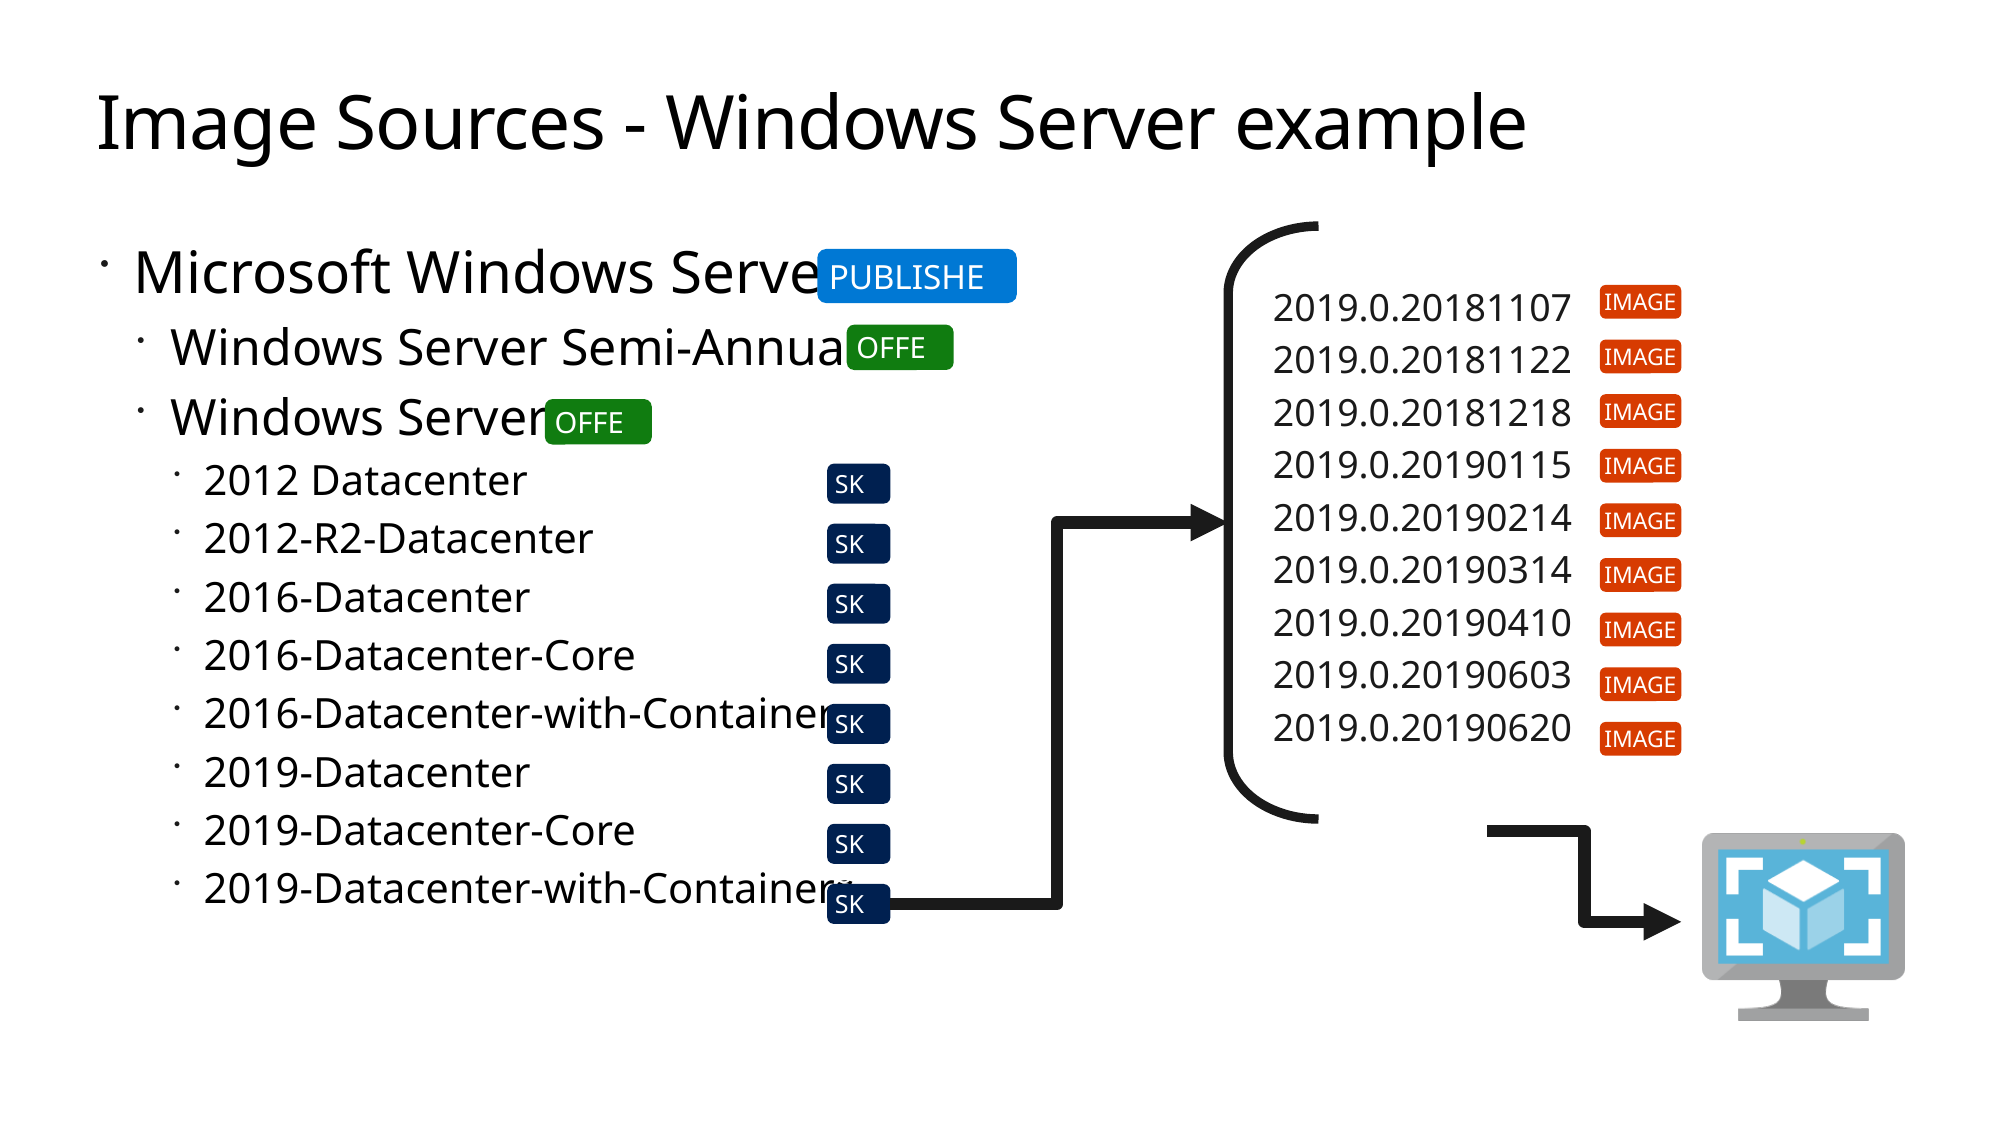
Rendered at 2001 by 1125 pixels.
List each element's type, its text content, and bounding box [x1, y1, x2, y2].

text_box SKU [827, 463, 891, 504]
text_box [1487, 830, 1682, 923]
list Microsoft Windows Server Windows Server Semi-Annual Windows Server 2012 Datacenter 2012-R2-Datacenter 2016-Datacenter 2016-Datacenter-Core 2016-Datacenter-with-Containers 2019-Datacenter 2019-Datacenter-Core 2019-Datacenter-with-Containers [95, 235, 1904, 937]
text_box IMAGE [1599, 612, 1682, 647]
picture [1701, 825, 1905, 1029]
text_box SKU [827, 763, 888, 804]
text_box IMAGE [1599, 558, 1682, 592]
text_box IMAGE [1599, 284, 1682, 319]
text_box IMAGE [1599, 503, 1682, 538]
text_box PUBLISHER [816, 248, 1018, 304]
text_box SKU [827, 703, 888, 744]
text_box IMAGE [1599, 394, 1682, 428]
text_box SKU [827, 823, 888, 864]
text_box IMAGE [1599, 667, 1682, 702]
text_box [888, 522, 1229, 905]
text_box IMAGE [1599, 339, 1682, 374]
text_box IMAGE [1599, 448, 1682, 483]
text_box SKU [827, 883, 891, 924]
text_box SKU [827, 583, 888, 624]
text_box SKU [827, 643, 888, 684]
text_box OFFER [544, 399, 652, 445]
text_box [1227, 225, 1319, 820]
text_box IMAGE [1599, 721, 1682, 756]
text_box SKU [827, 523, 888, 564]
title Image Sources - Windows Server example [96, 75, 1904, 166]
text_box 2019.0.20181107 2019.0.20181122 2019.0.20181218 2019.0.20190115 2019.0.20190214 2019.0.20190314 2019.0.20190410 2019.0.20190603 2019.0.20190620 [1319, 283, 1851, 749]
text_box OFFER [846, 324, 954, 371]
